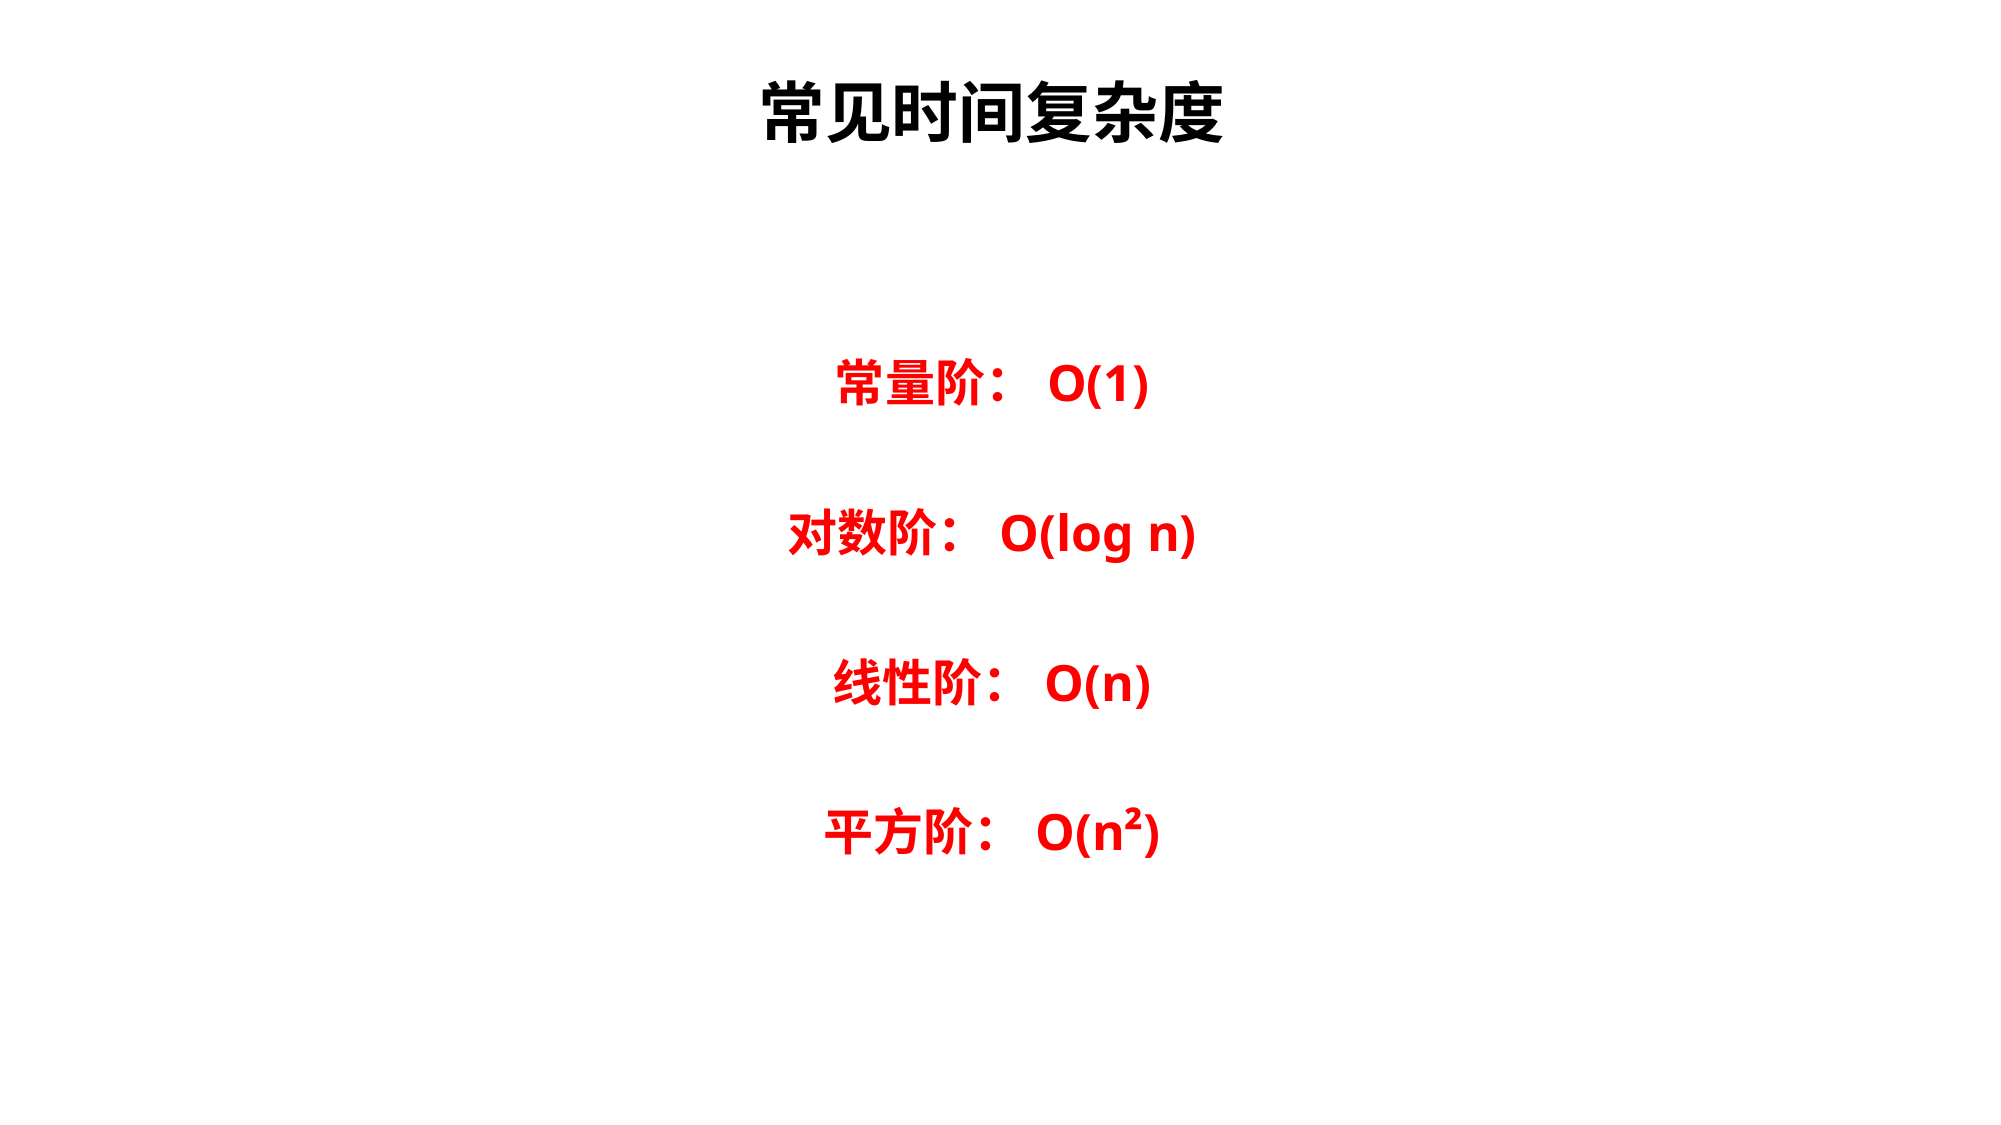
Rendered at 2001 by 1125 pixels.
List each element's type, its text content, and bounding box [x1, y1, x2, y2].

subtitle 常见时间复杂度 常量阶：O(1) 对数阶：O(log n) 线性阶：O(n) 平方阶：O(n²) [132, 72, 1852, 1036]
